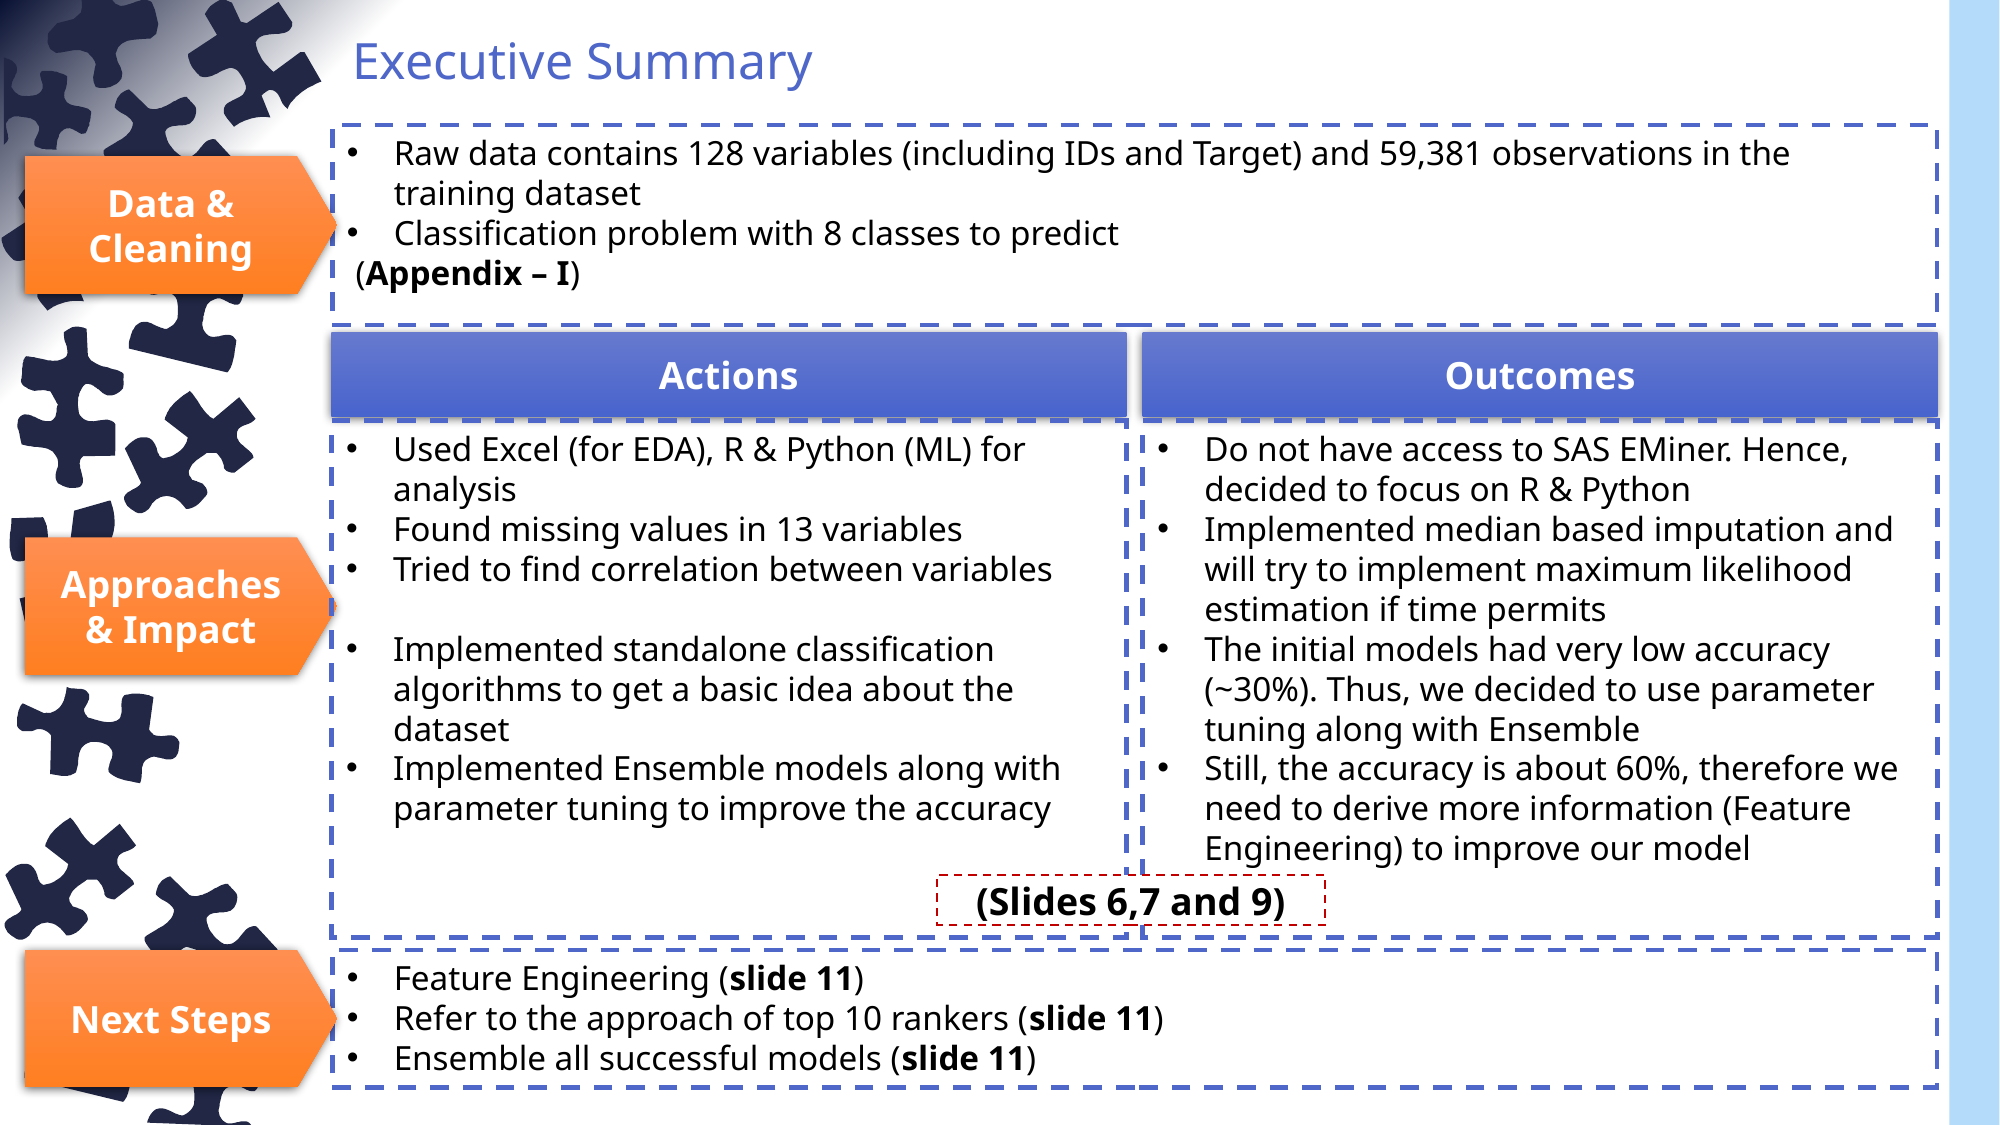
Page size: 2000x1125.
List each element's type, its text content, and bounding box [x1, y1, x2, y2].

text_box Do not have access to SAS EMiner. Hence, decided to focus on R & Python Implemented median based imputation and will try to implement maximum likelihood estimation if time permits The initial models had very low accuracy (~30%). Thus, we decided to use parameter tuning along with Ensemble Still, the accuracy is about 60%, therefore we need to derive more information (Feature Engineering) to improve our model [1142, 420, 1939, 938]
text_box Next Steps [24, 949, 338, 1088]
text_box Raw data contains 128 variables (including IDs and Target) and 59,381 observations in the training dataset Classification problem with 8 classes to predict (Appendix – I) [331, 124, 1938, 326]
text_box Outcomes [1142, 332, 1938, 417]
title Executive Summary [337, 29, 1942, 233]
text_box (Slides 6,7 and 9) [936, 874, 1326, 926]
text_box Data & Cleaning [24, 156, 338, 294]
text_box Feature Engineering (slide 11) Refer to the approach of top 10 rankers (slide 11) Ensemble all successful models (slide 11) [331, 949, 1938, 1088]
text_box Used Excel (for EDA), R & Python (ML) for analysis Found missing values in 13 variables Tried to find correlation between variables Implemented standalone classification algorithms to get a basic idea about the dataset Implemented Ensemble models along with parameter tuning to improve the accuracy [330, 420, 1127, 938]
text_box Actions [331, 332, 1127, 417]
text_box Approaches & Impact [24, 537, 331, 675]
